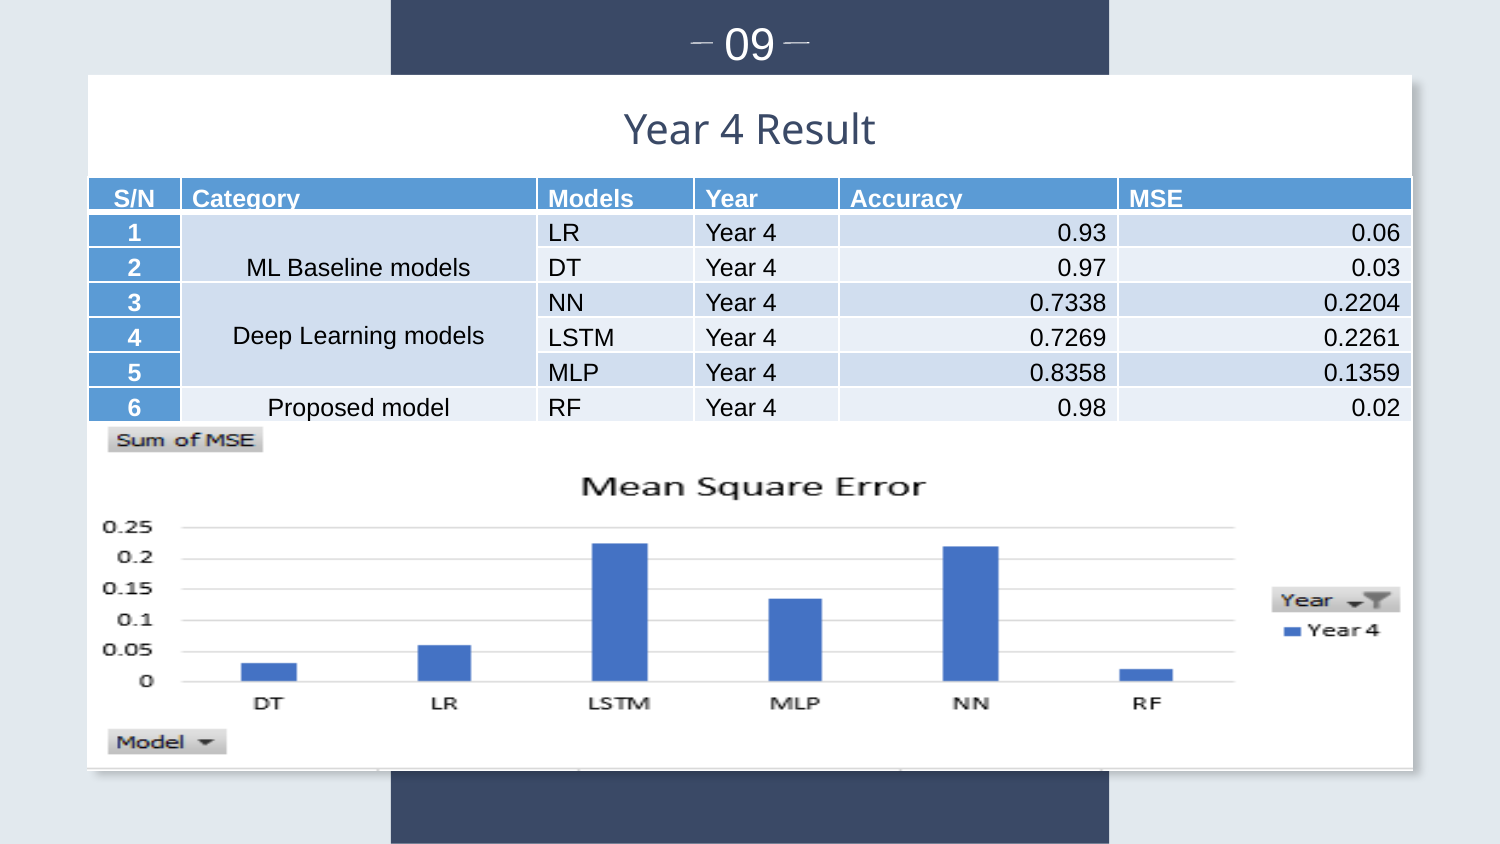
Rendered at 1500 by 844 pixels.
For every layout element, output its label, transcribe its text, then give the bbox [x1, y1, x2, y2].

table_cell 4 [89, 318, 180, 351]
table_cell Year 4 [695, 353, 838, 386]
table_cell 0.93 [840, 215, 1117, 246]
table_header MSE [1119, 178, 1411, 209]
table_cell 0.97 [840, 248, 1117, 281]
table_cell 0.98 [840, 388, 1117, 421]
table_cell MLP [538, 353, 693, 386]
table_cell 0.2204 [1119, 283, 1411, 316]
table_cell Year 4 [695, 248, 838, 281]
table_header Category [182, 178, 536, 209]
picture [87, 421, 1413, 771]
text_box Year 4 Result [387, 95, 1113, 160]
table_cell Proposed model [182, 388, 536, 421]
table_cell Year 4 [695, 318, 838, 351]
table_cell 6 [89, 388, 180, 421]
table_header Year [695, 178, 838, 209]
table_cell Year 4 [695, 283, 838, 316]
table_header Accuracy [840, 178, 1117, 209]
table_cell 0.03 [1119, 248, 1411, 281]
table_cell 0.02 [1119, 388, 1411, 421]
table_header Models [538, 178, 693, 209]
table_cell Year 4 [695, 388, 838, 421]
table_cell 0.7269 [840, 318, 1117, 351]
table_cell Year 4 [695, 215, 838, 246]
table_cell 0.7338 [840, 283, 1117, 316]
table_cell 1 [89, 215, 180, 246]
table_cell 0.06 [1119, 215, 1411, 246]
table_cell RF [538, 388, 693, 421]
table_header S/N [89, 178, 180, 209]
table_cell DT [538, 248, 693, 281]
table_cell LSTM [538, 318, 693, 351]
table_cell 0.8358 [840, 353, 1117, 386]
table_cell ML Baseline models [182, 215, 536, 281]
table_cell 0.1359 [1119, 353, 1411, 386]
table_cell Deep Learning models [182, 283, 536, 386]
table_cell 0.2261 [1119, 318, 1411, 351]
table_cell 5 [89, 353, 180, 386]
text_box 09 [706, 7, 794, 78]
table_cell LR [538, 215, 693, 246]
table_cell NN [538, 283, 693, 316]
table_cell 2 [89, 248, 180, 281]
table_cell 3 [89, 283, 180, 316]
